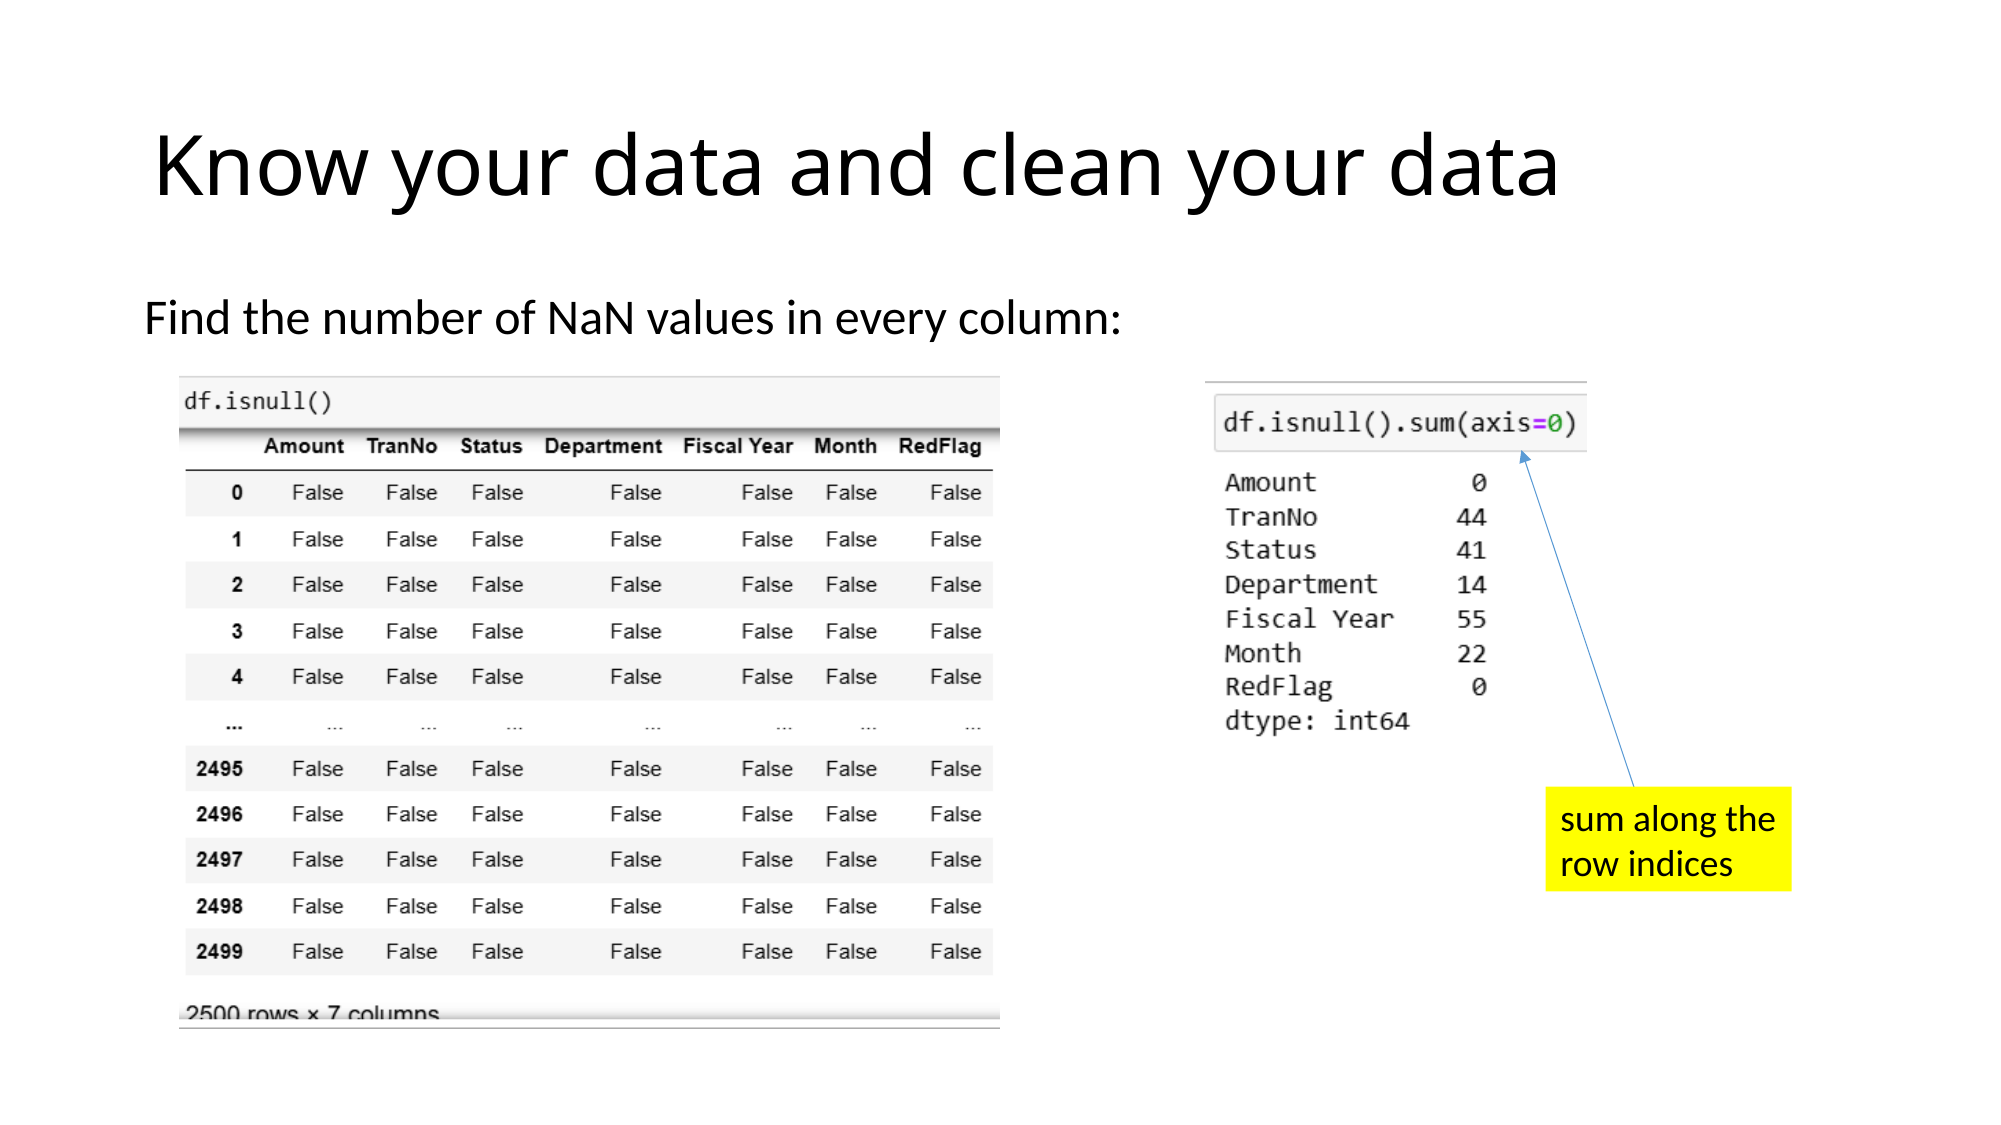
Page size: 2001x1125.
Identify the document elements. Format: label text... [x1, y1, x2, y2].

text_box sum along the row indices [1545, 786, 1792, 892]
title Know your data and clean your data [137, 59, 1863, 278]
picture [179, 368, 1000, 1029]
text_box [1521, 449, 1640, 805]
text_box Find the number of NaN values in every column: [129, 277, 1138, 352]
picture [1205, 380, 1587, 752]
